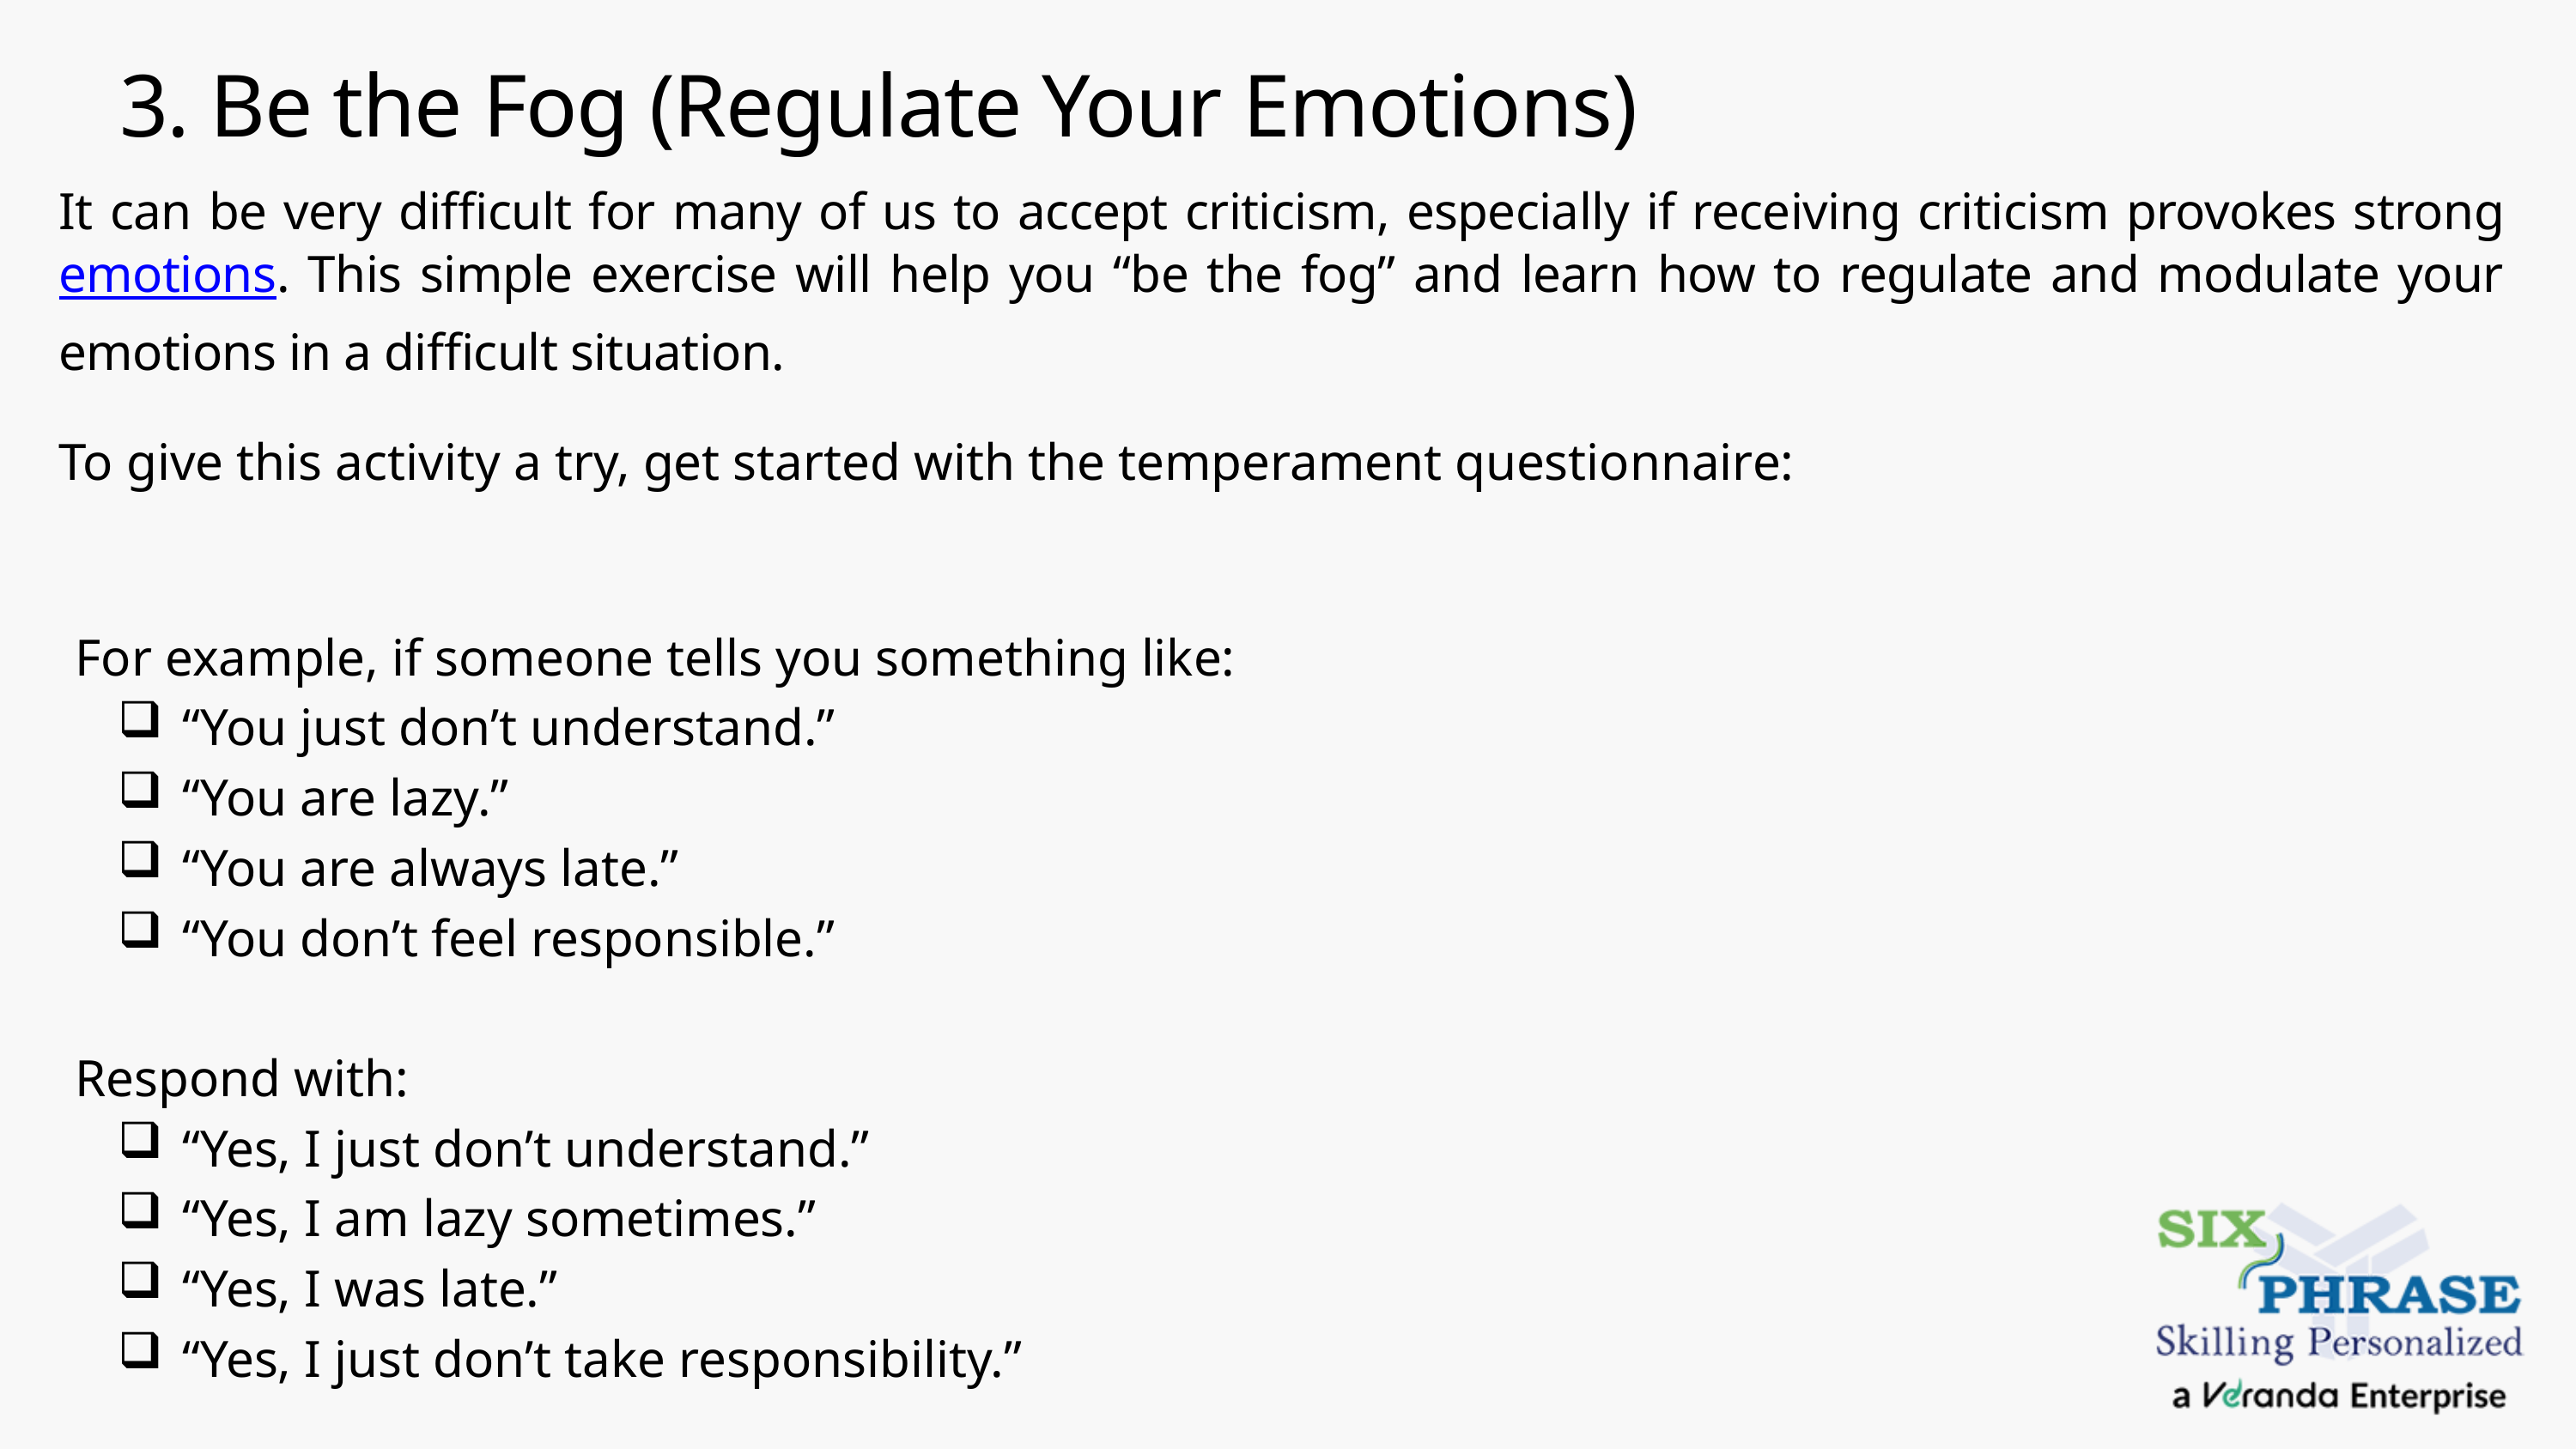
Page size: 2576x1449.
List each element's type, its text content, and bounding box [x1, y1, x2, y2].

text_box 3. Be the Fog (Regulate Your Emotions) [119, 68, 2344, 169]
text_box It can be very difficult for many of us to accept criticism, especially if receiving criticism provokes strong emotions. This simple exercise will help you “be the fog” and learn how to regulate and modulate your emotions in a difficult situation. [58, 169, 2505, 380]
picture [2136, 1185, 2547, 1429]
text_box To give this activity a try, get started with the temperament questionnaire: [58, 420, 2517, 631]
text_box For example, if someone tells you something like: “You just don’t understand.” “You are lazy.” “You are always late.” “You don’t feel responsible.” Respond with: “Yes, I just don’t understand.” “Yes, I am lazy sometimes.” “Yes, I was late.” “Yes, I just don’t take responsibility.” [75, 631, 2517, 1449]
